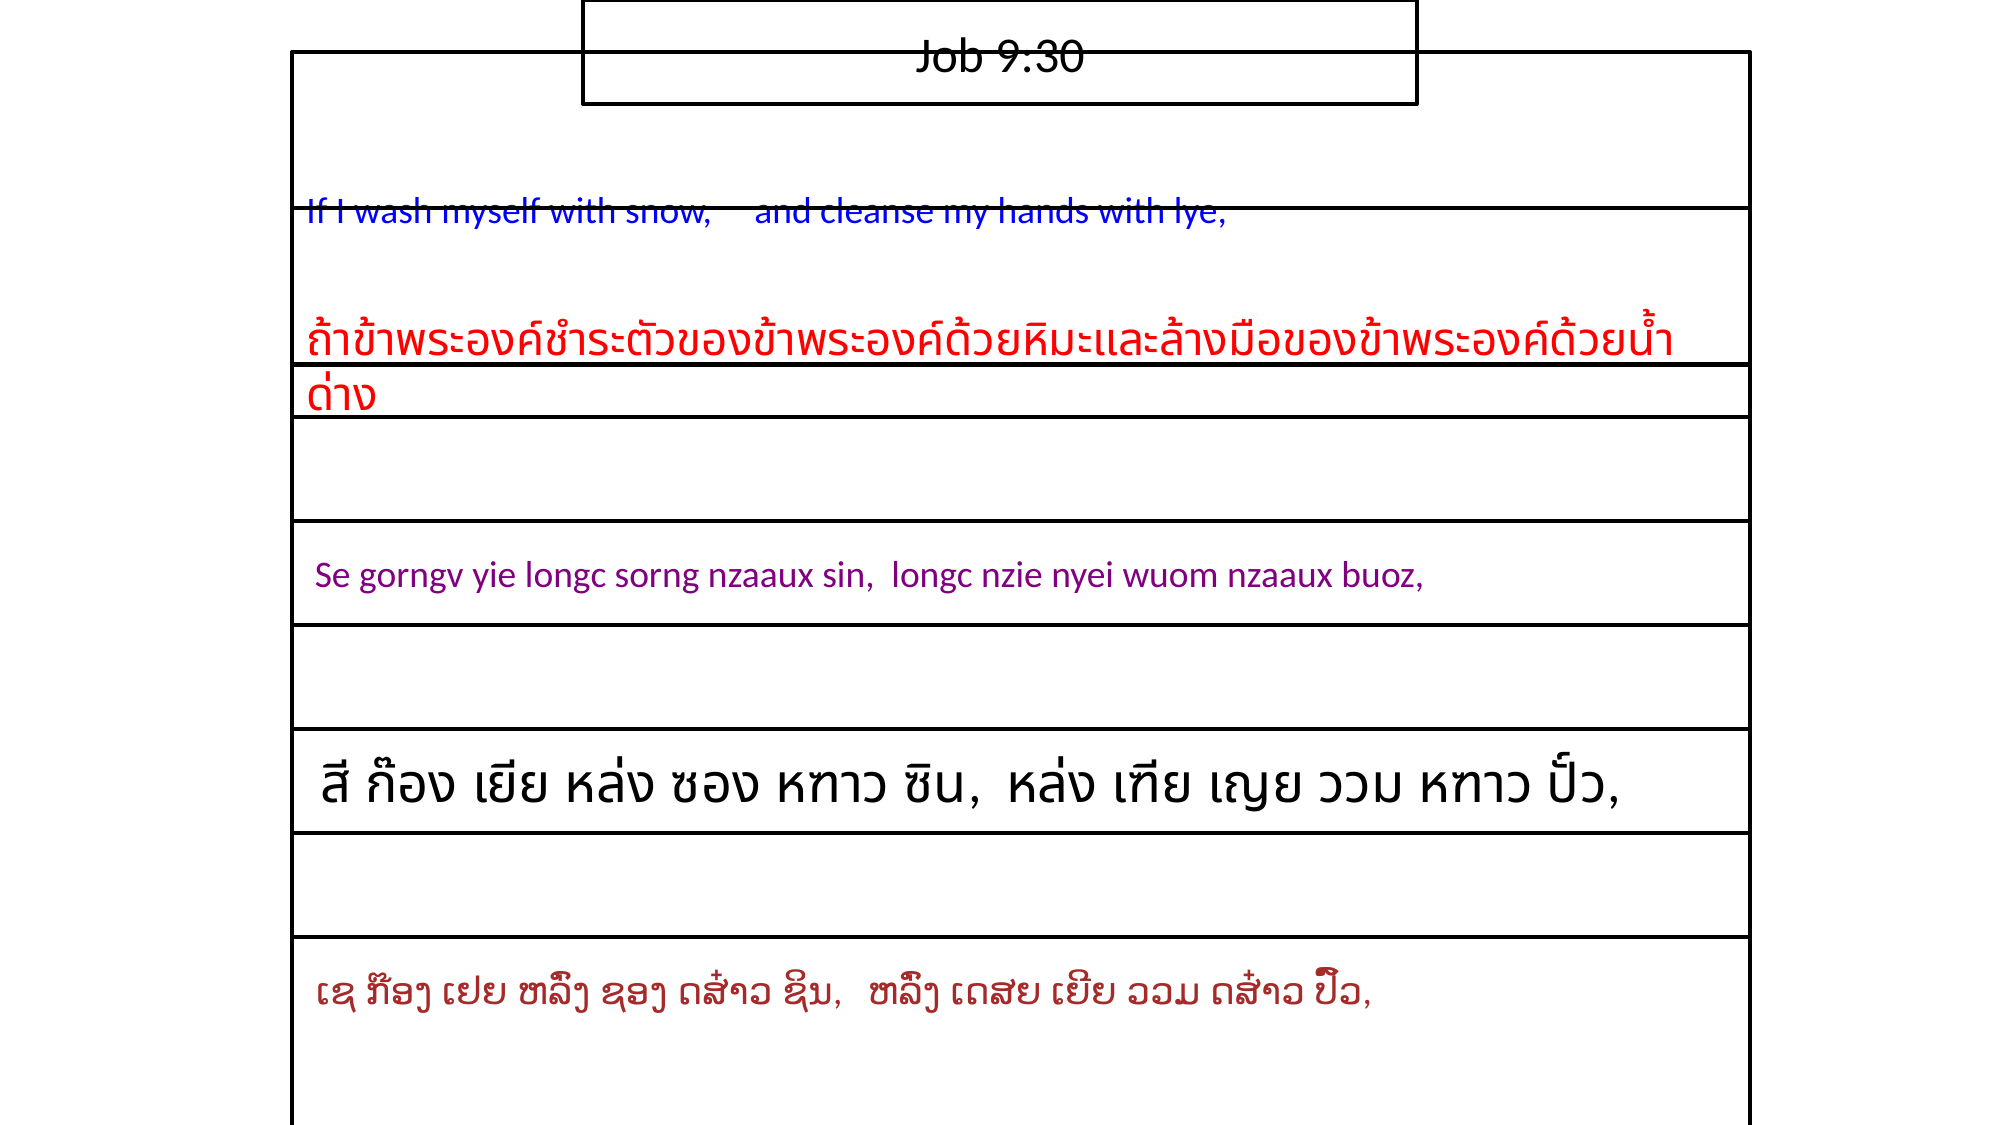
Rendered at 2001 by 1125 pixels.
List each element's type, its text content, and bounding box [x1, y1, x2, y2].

text_box ถ้า​ข้า​พระ​องค์​ชำระ​ตัว​ของ​ข้า​พระ​องค์​ด้วย​หิมะและ​ล้าง​มือ​ของ​ข้า​พระ​องค์​ด้วย​น้ำ​ด่าง [290, 206, 1752, 415]
text_box If I wash myself with snow, and cleanse my hands with lye, [290, 50, 1752, 206]
text_box สี ก๊อง เยีย หล่ง ซอง หฑาว ซิน, หล่ง เฑีย เญย ววม หฑาว ปั์ว, [290, 623, 1752, 831]
text_box Job 9:30 [581, 0, 1419, 50]
text_box Se gorngv yie longc sorng nzaaux sin, longc nzie nyei wuom nzaaux buoz, [290, 415, 1752, 623]
text_box ເຊ ກ໊ອງ ເຢຍ ຫລົ່ງ ຊອງ ດສ໋າວ ຊິນ, ຫລົ່ງ ເດສຍ ເຍີຍ ວວມ ດສ໋າວ ປົ໌ວ, [290, 831, 1752, 1125]
